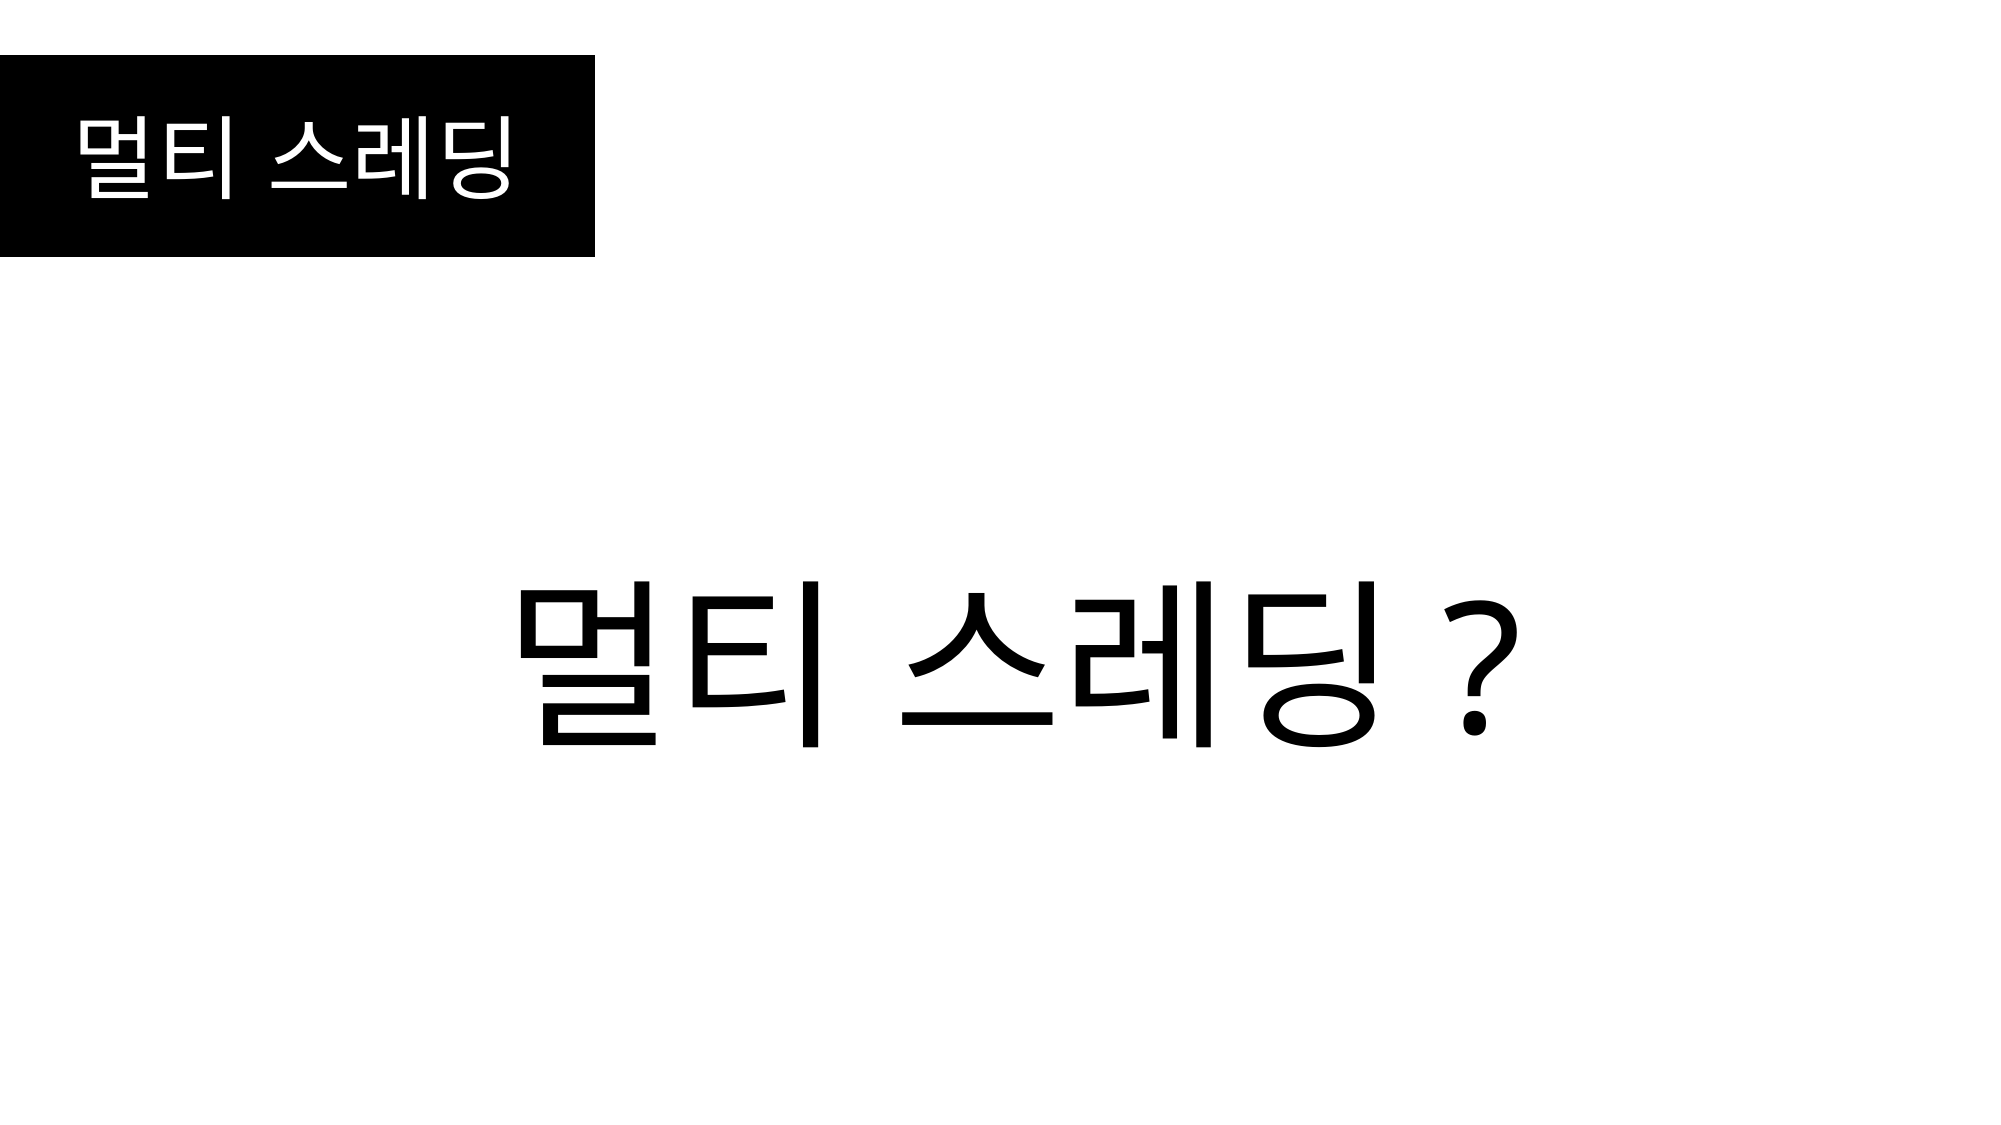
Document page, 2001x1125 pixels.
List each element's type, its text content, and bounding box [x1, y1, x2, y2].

text_box 멀티 스레딩? [490, 542, 1537, 778]
text_box 멀티 스레딩 [0, 55, 595, 257]
